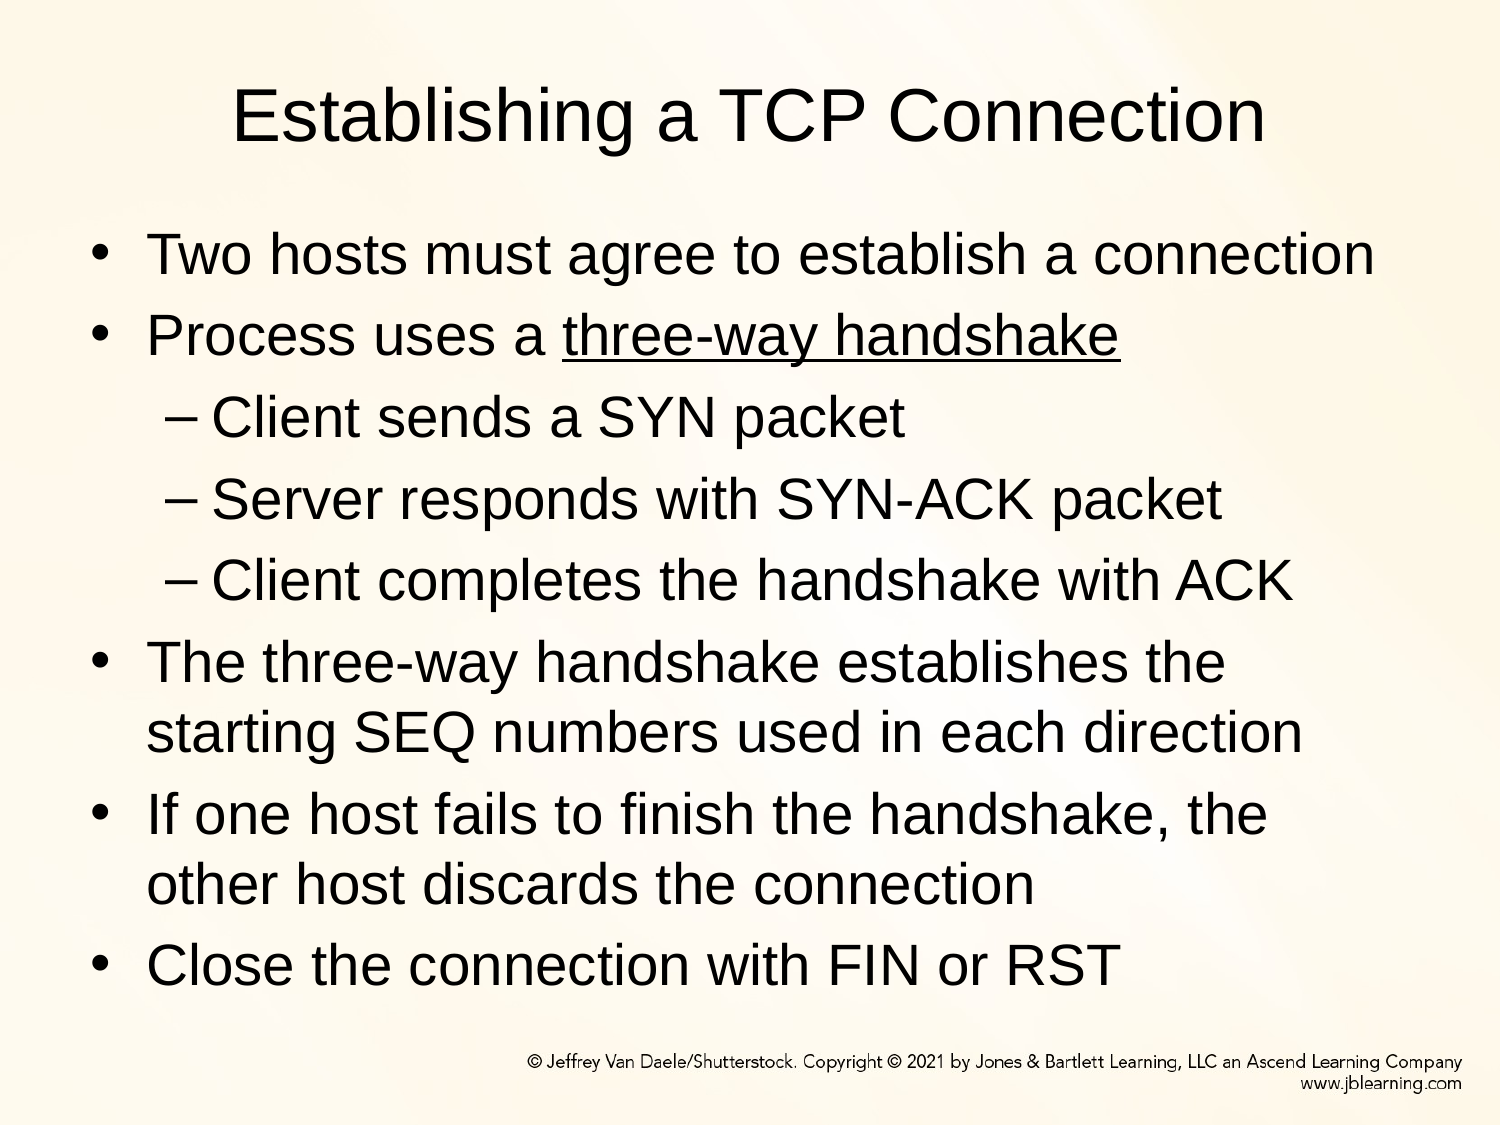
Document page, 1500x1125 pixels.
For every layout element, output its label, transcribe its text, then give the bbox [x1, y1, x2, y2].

list Two hosts must agree to establish a connection Process uses a three-way handshake Client sends a SYN packet Server responds with SYN-ACK packet Client completes the handshake with ACK The three-way handshake establishes the starting SEQ numbers used in each direction If one host fails to finish the handshake, the other host discards the connection Close the connection with FIN or RST [75, 208, 1425, 1005]
title Establishing a TCP Connection [75, 45, 1425, 179]
picture [0, 0, 1500, 1125]
